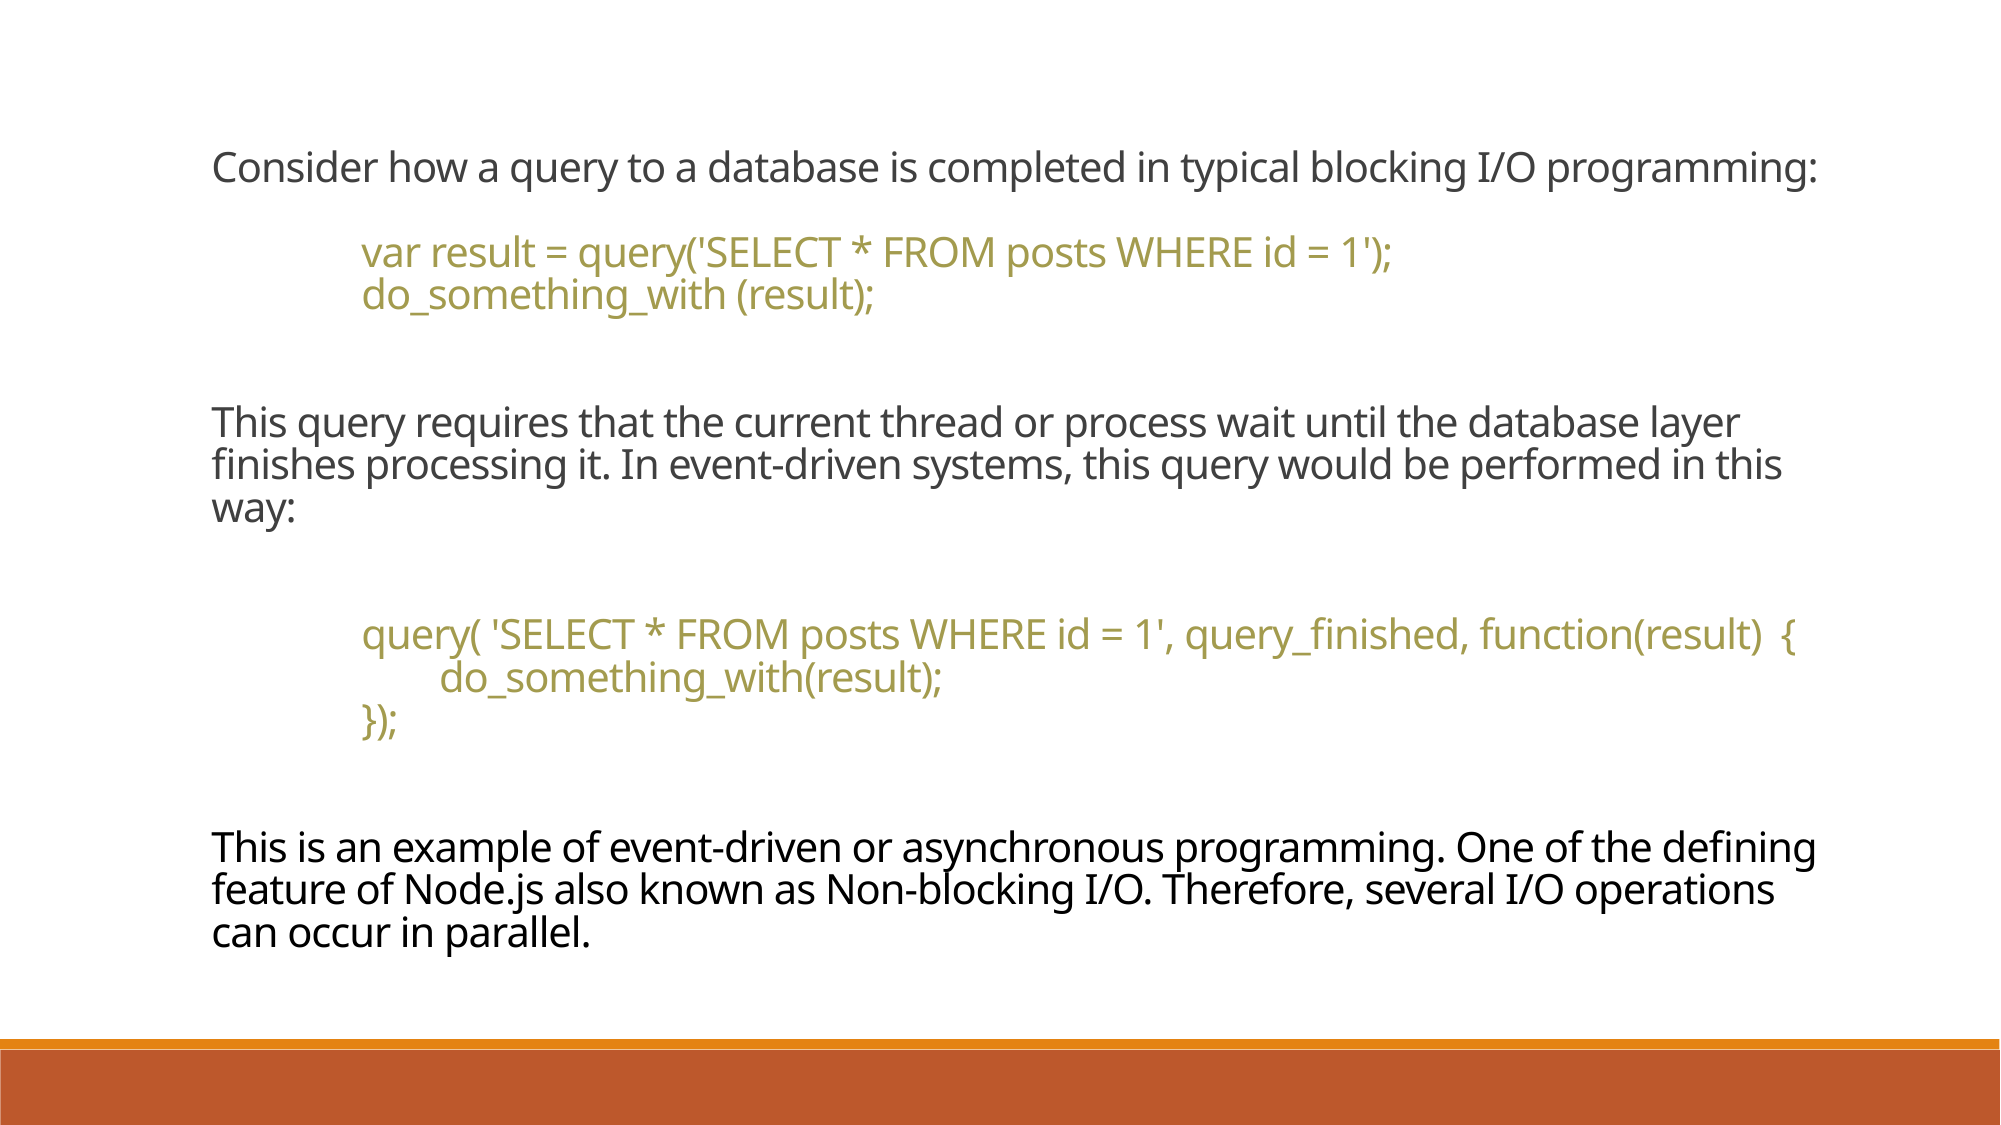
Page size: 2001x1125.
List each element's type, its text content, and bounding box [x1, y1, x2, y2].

title Consider how a query to a database is completed in typical blocking I/O programming: var result = query('SELECT * FROM posts WHERE id = 1'); do_something_with (result); This query requires that the current thread or process wait until the database layer finishes processing it. In event-driven systems, this query would be performed in this way: query( 'SELECT * FROM posts WHERE id = 1', query_finished, function(result) { do_something_with(result); }); This is an example of event-driven or asynchronous programming. One of the defining feature of Node.js also known as Non-blocking I/O. Therefore, several I/O operations can occur in parallel. [196, 98, 1847, 1013]
